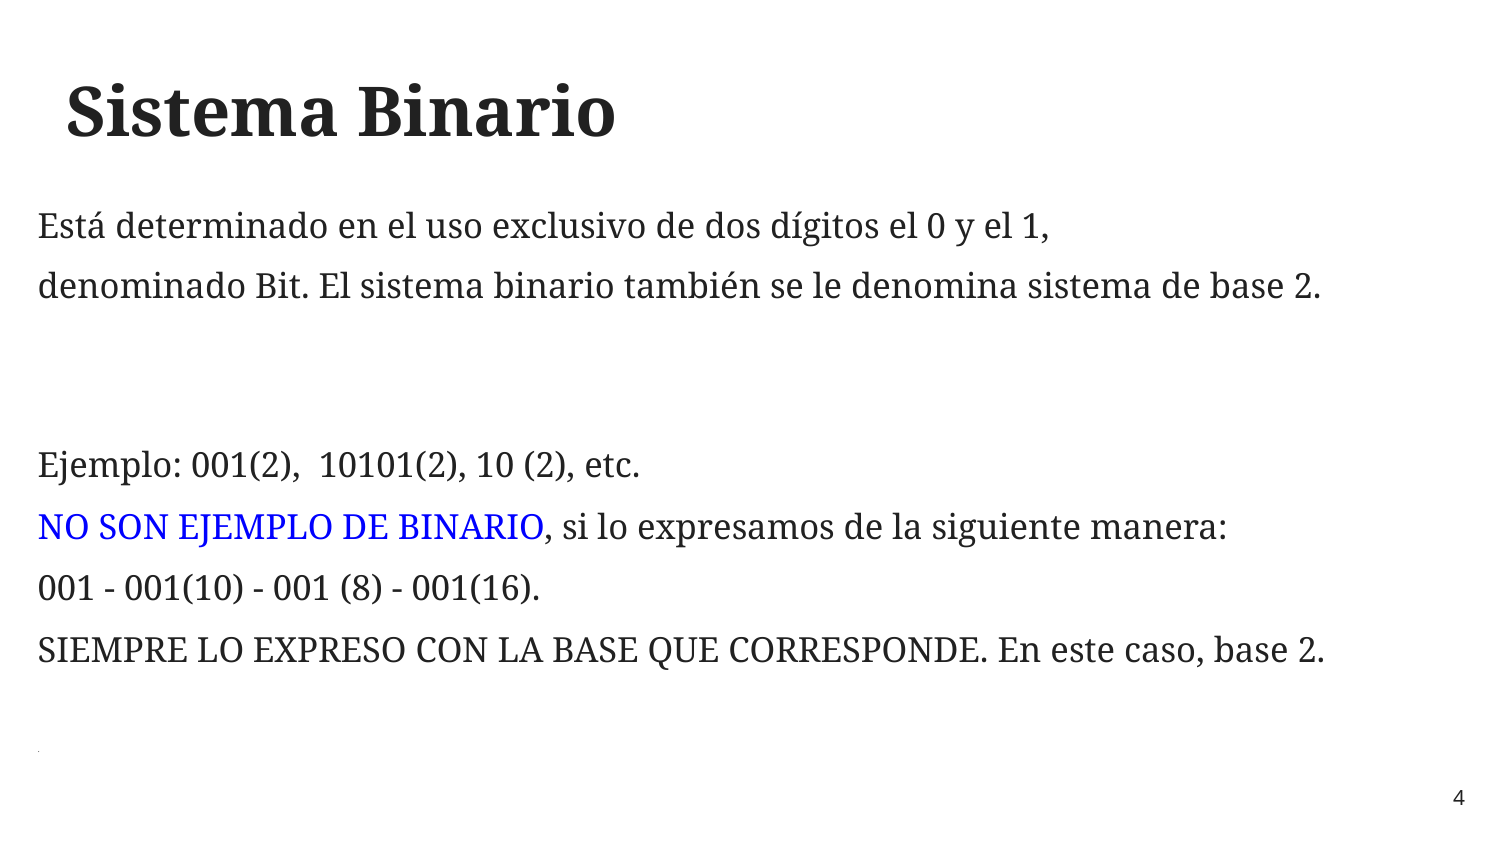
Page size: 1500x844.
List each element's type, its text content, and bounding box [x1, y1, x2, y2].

title Sistema Binario [51, 48, 1449, 179]
slide_number ‹#› [1389, 764, 1480, 830]
list Está determinado en el uso exclusivo de dos dígitos el 0 y el 1, denominado Bit. El sistema binario también se le denomina sistema de base 2. Ejemplo: 001(2), 10101(2), 10 (2), etc. NO SON EJEMPLO DE BINARIO, si lo expresamos de la siguiente manera: 001 - 001(10) - 001 (8) - 001(16). SIEMPRE LO EXPRESO CON LA BASE QUE CORRESPONDE. En este caso, base 2. . [22, 179, 1480, 782]
